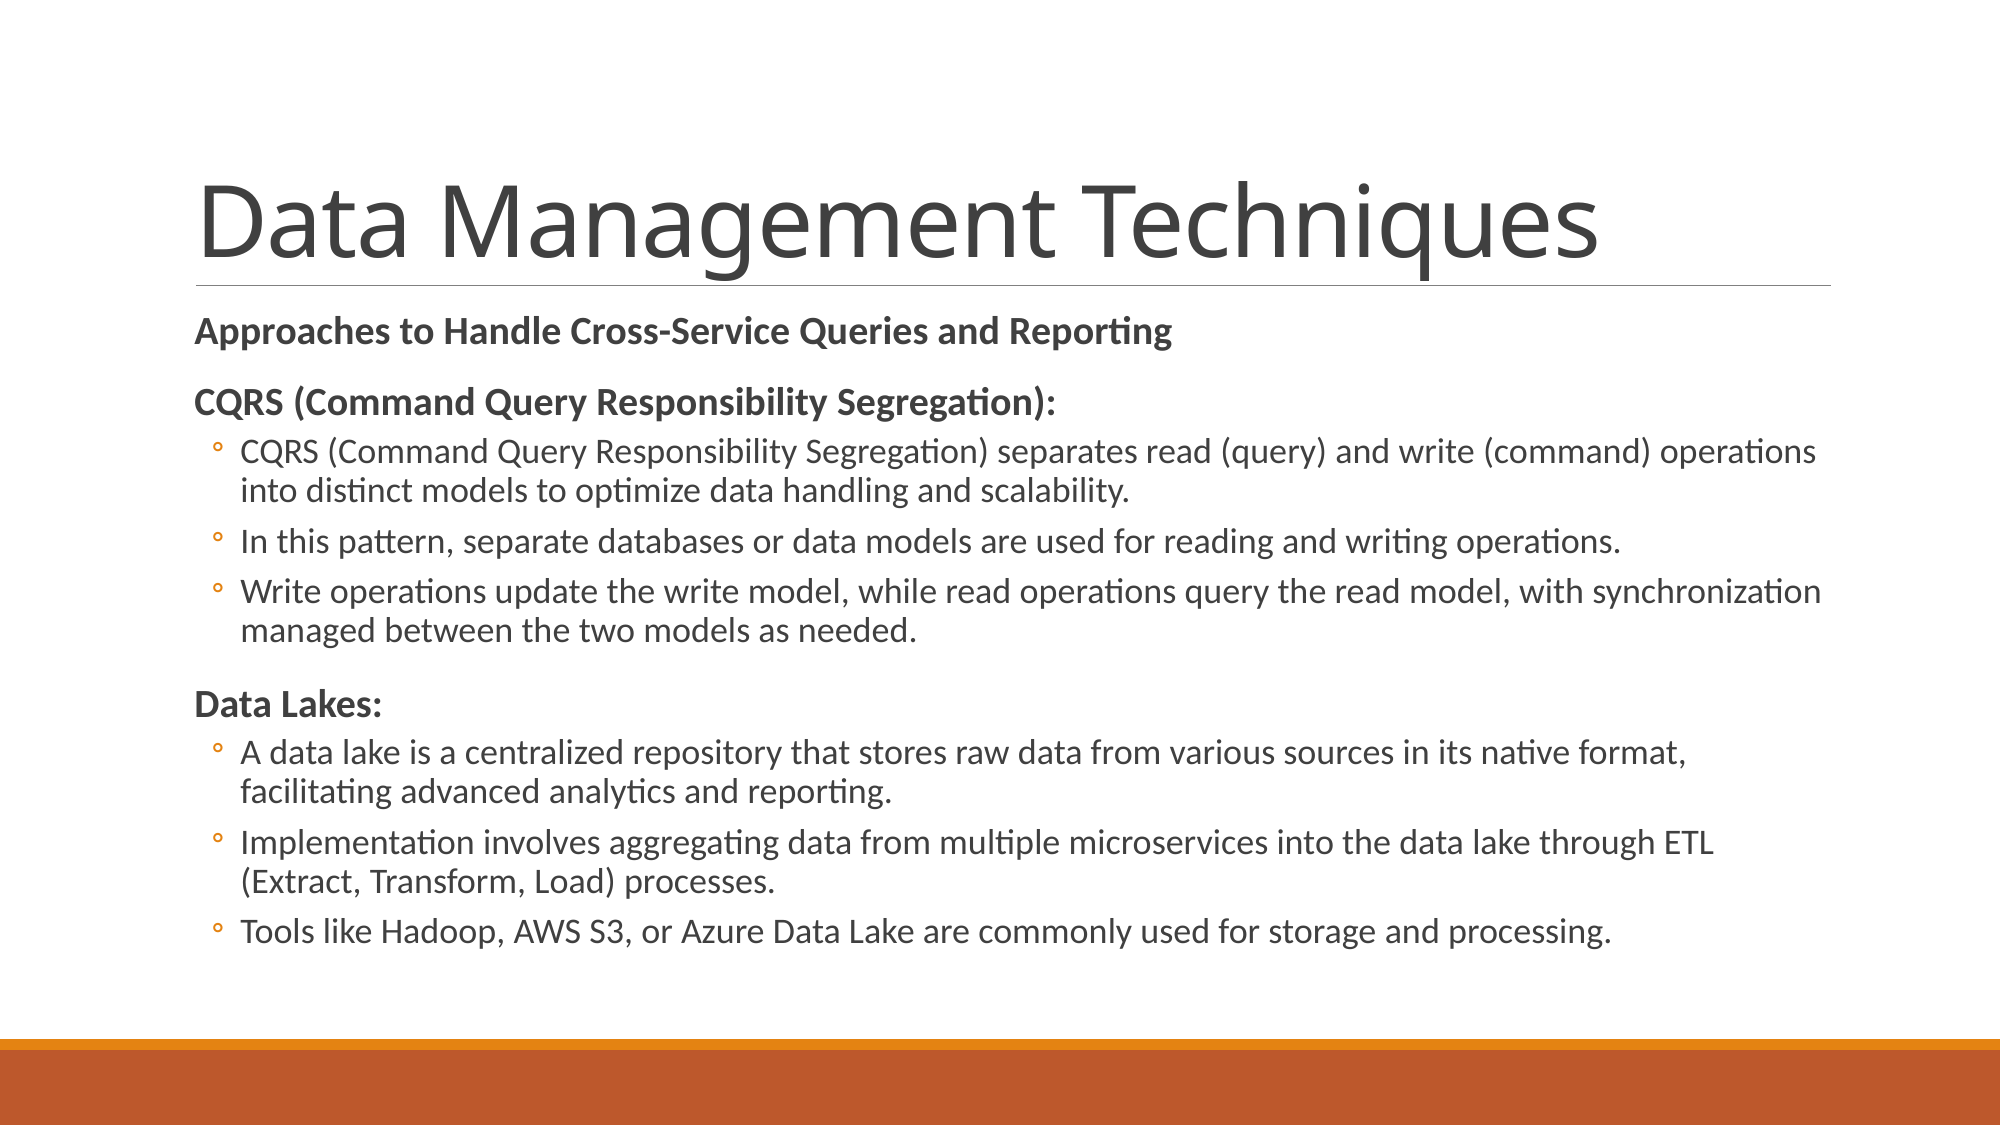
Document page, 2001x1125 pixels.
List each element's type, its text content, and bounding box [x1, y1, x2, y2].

title Data Management Techniques [180, 47, 1830, 285]
list Approaches to Handle Cross-Service Queries and Reporting CQRS (Command Query Responsibility Segregation): CQRS (Command Query Responsibility Segregation) separates read (query) and write (command) operations into distinct models to optimize data handling and scalability. In this pattern, separate databases or data models are used for reading and writing operations. Write operations update the write model, while read operations query the read model, with synchronization managed between the two models as needed. Data Lakes: A data lake is a centralized repository that stores raw data from various sources in its native format, facilitating advanced analytics and reporting. Implementation involves aggregating data from multiple microservices into the data lake through ETL (Extract, Transform, Load) processes. Tools like Hadoop, AWS S3, or Azure Data Lake are commonly used for storage and processing. [180, 302, 1830, 963]
